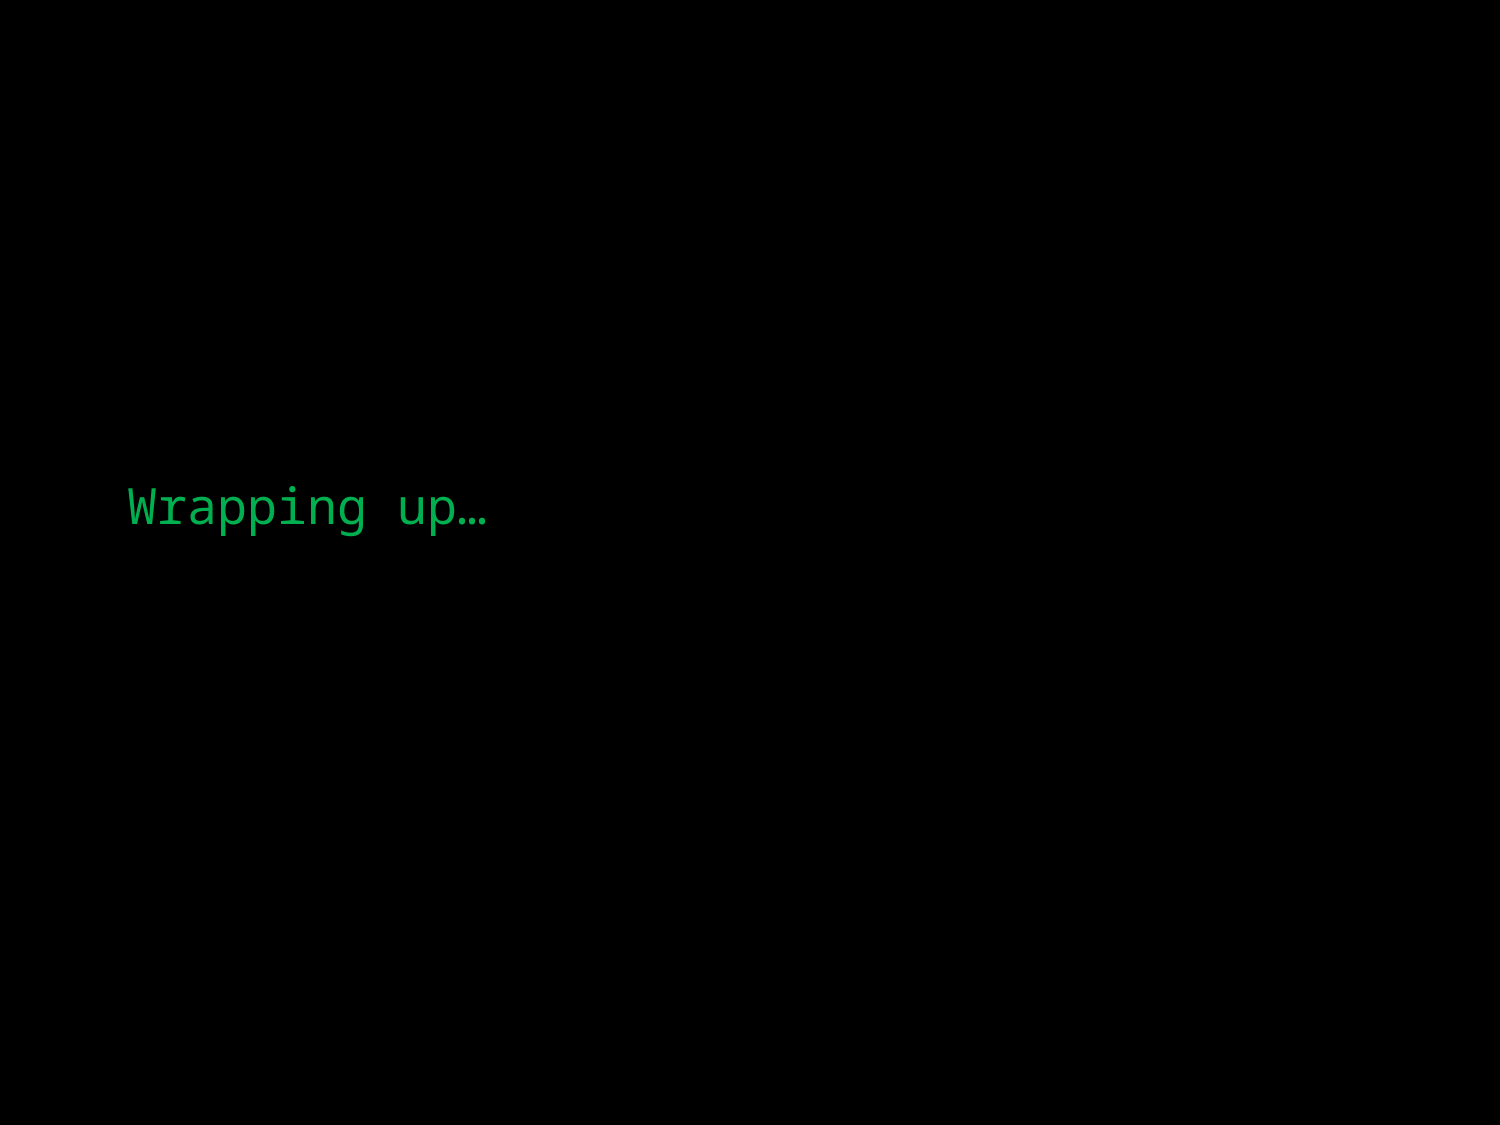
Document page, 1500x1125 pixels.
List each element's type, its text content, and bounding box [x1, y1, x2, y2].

title Wrapping up… [112, 466, 1388, 543]
